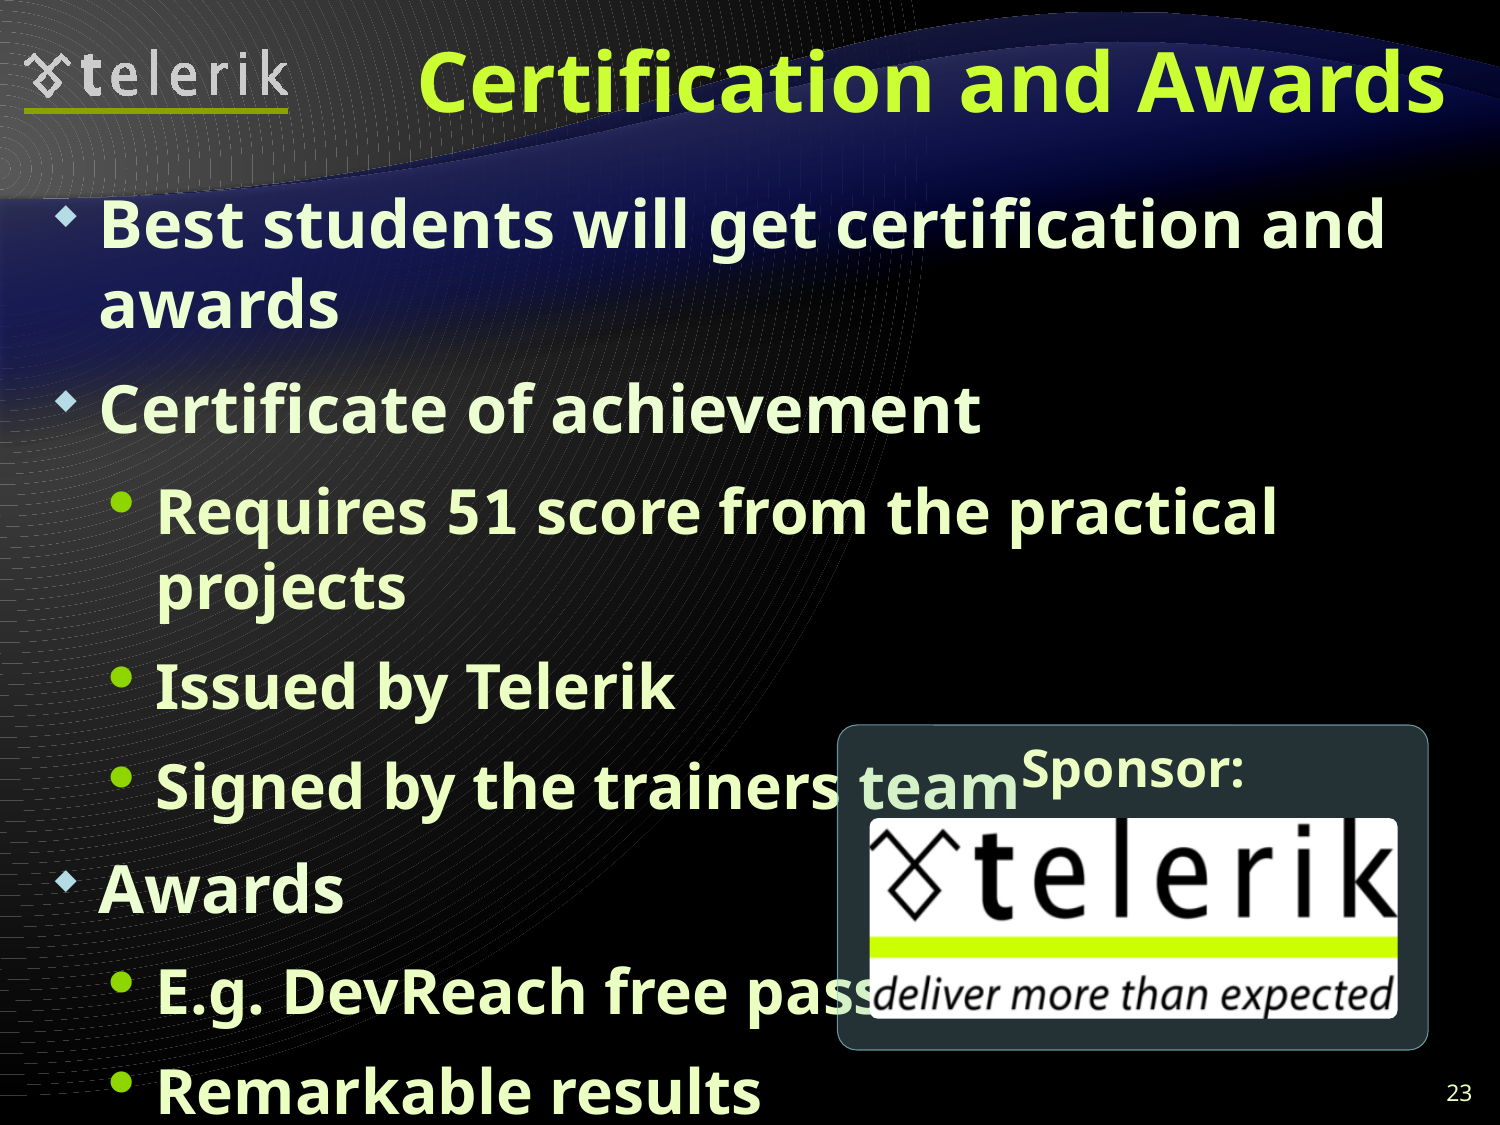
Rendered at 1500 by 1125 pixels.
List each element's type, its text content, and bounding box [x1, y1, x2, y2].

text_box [837, 724, 1429, 1051]
list Best students will get certification and awards Certificate of achievement Requires 51 score from the practical projects Issued by Telerik Signed by the trainers team Awards E.g. DevReach free pass Remarkable results Top 5-10 students [37, 174, 1463, 1100]
picture [24, 49, 288, 114]
title Certification and Awards [300, 12, 1463, 163]
slide_number 23 [1412, 1074, 1488, 1113]
